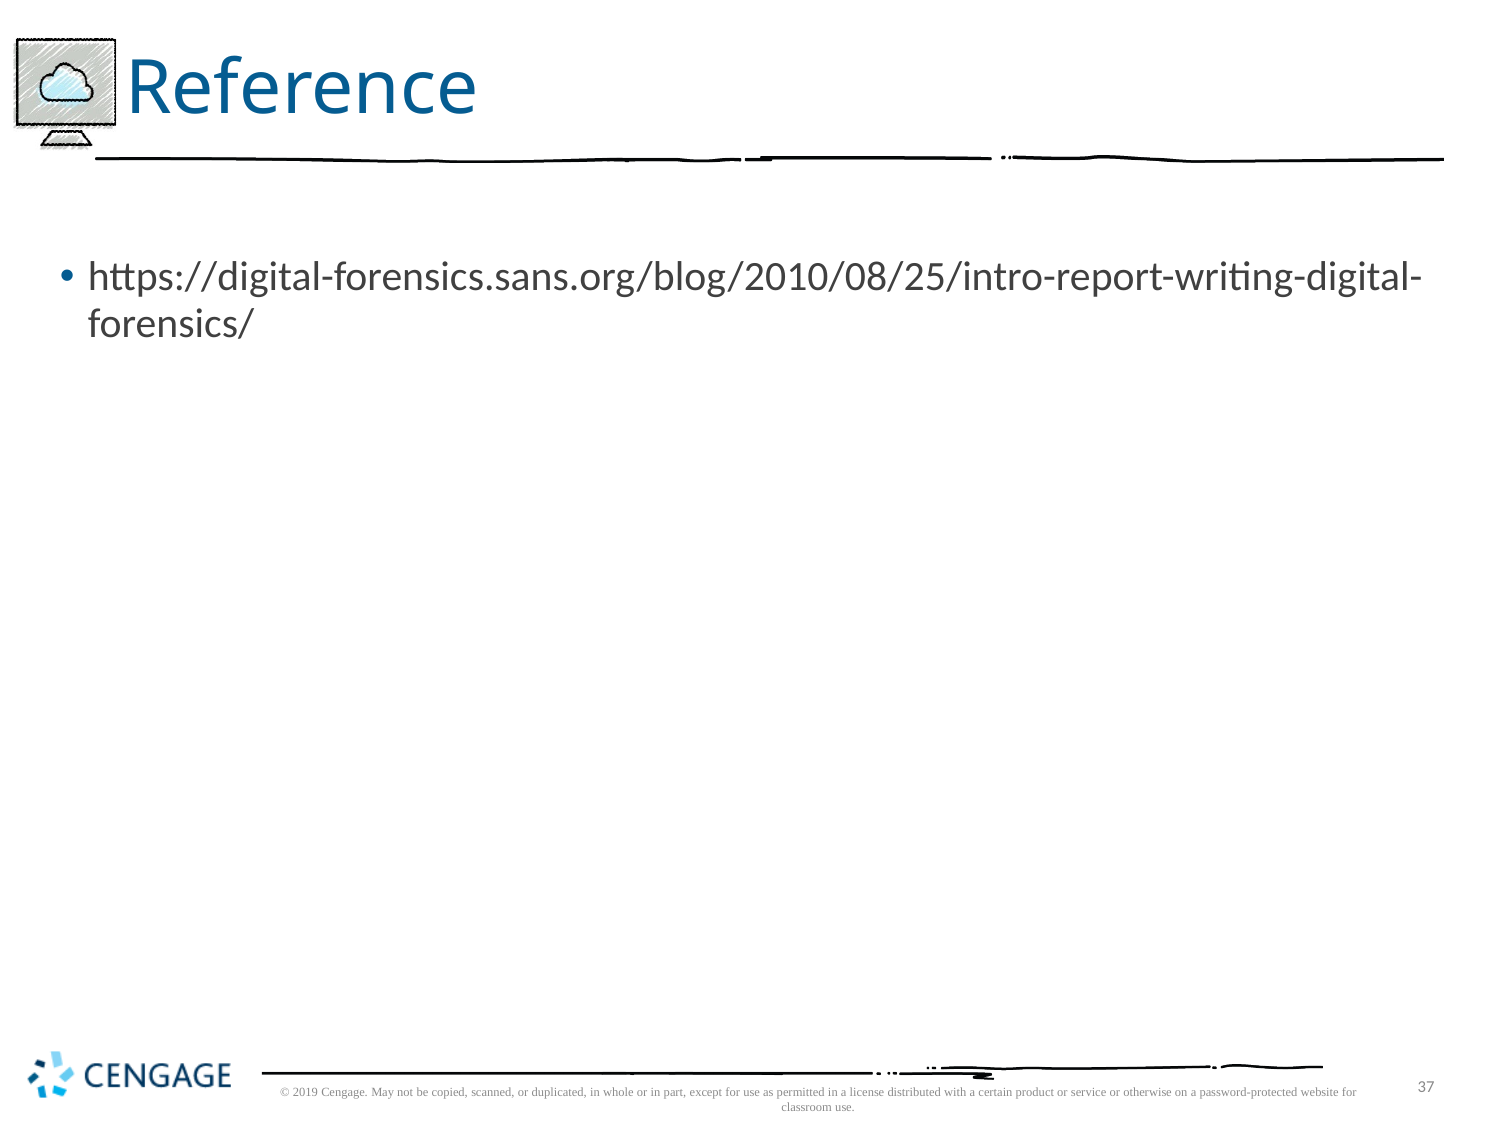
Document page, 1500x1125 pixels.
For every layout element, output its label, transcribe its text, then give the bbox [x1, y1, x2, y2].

picture [12, 36, 117, 151]
picture [261, 1064, 1323, 1079]
title Reference [125, 51, 1442, 130]
footer © 2019 Cengage. May not be copied, scanned, or duplicated, in whole or in part, except for use as permitted in a license distributed with a certain product or service or otherwise on a password-protected website for classroom use. [261, 1079, 1375, 1120]
list https://digital-forensics.sans.org/blog/2010/08/25/intro-report-writing-digital-forensics/ [59, 252, 1441, 349]
picture [95, 155, 1444, 163]
picture [7, 1037, 244, 1111]
